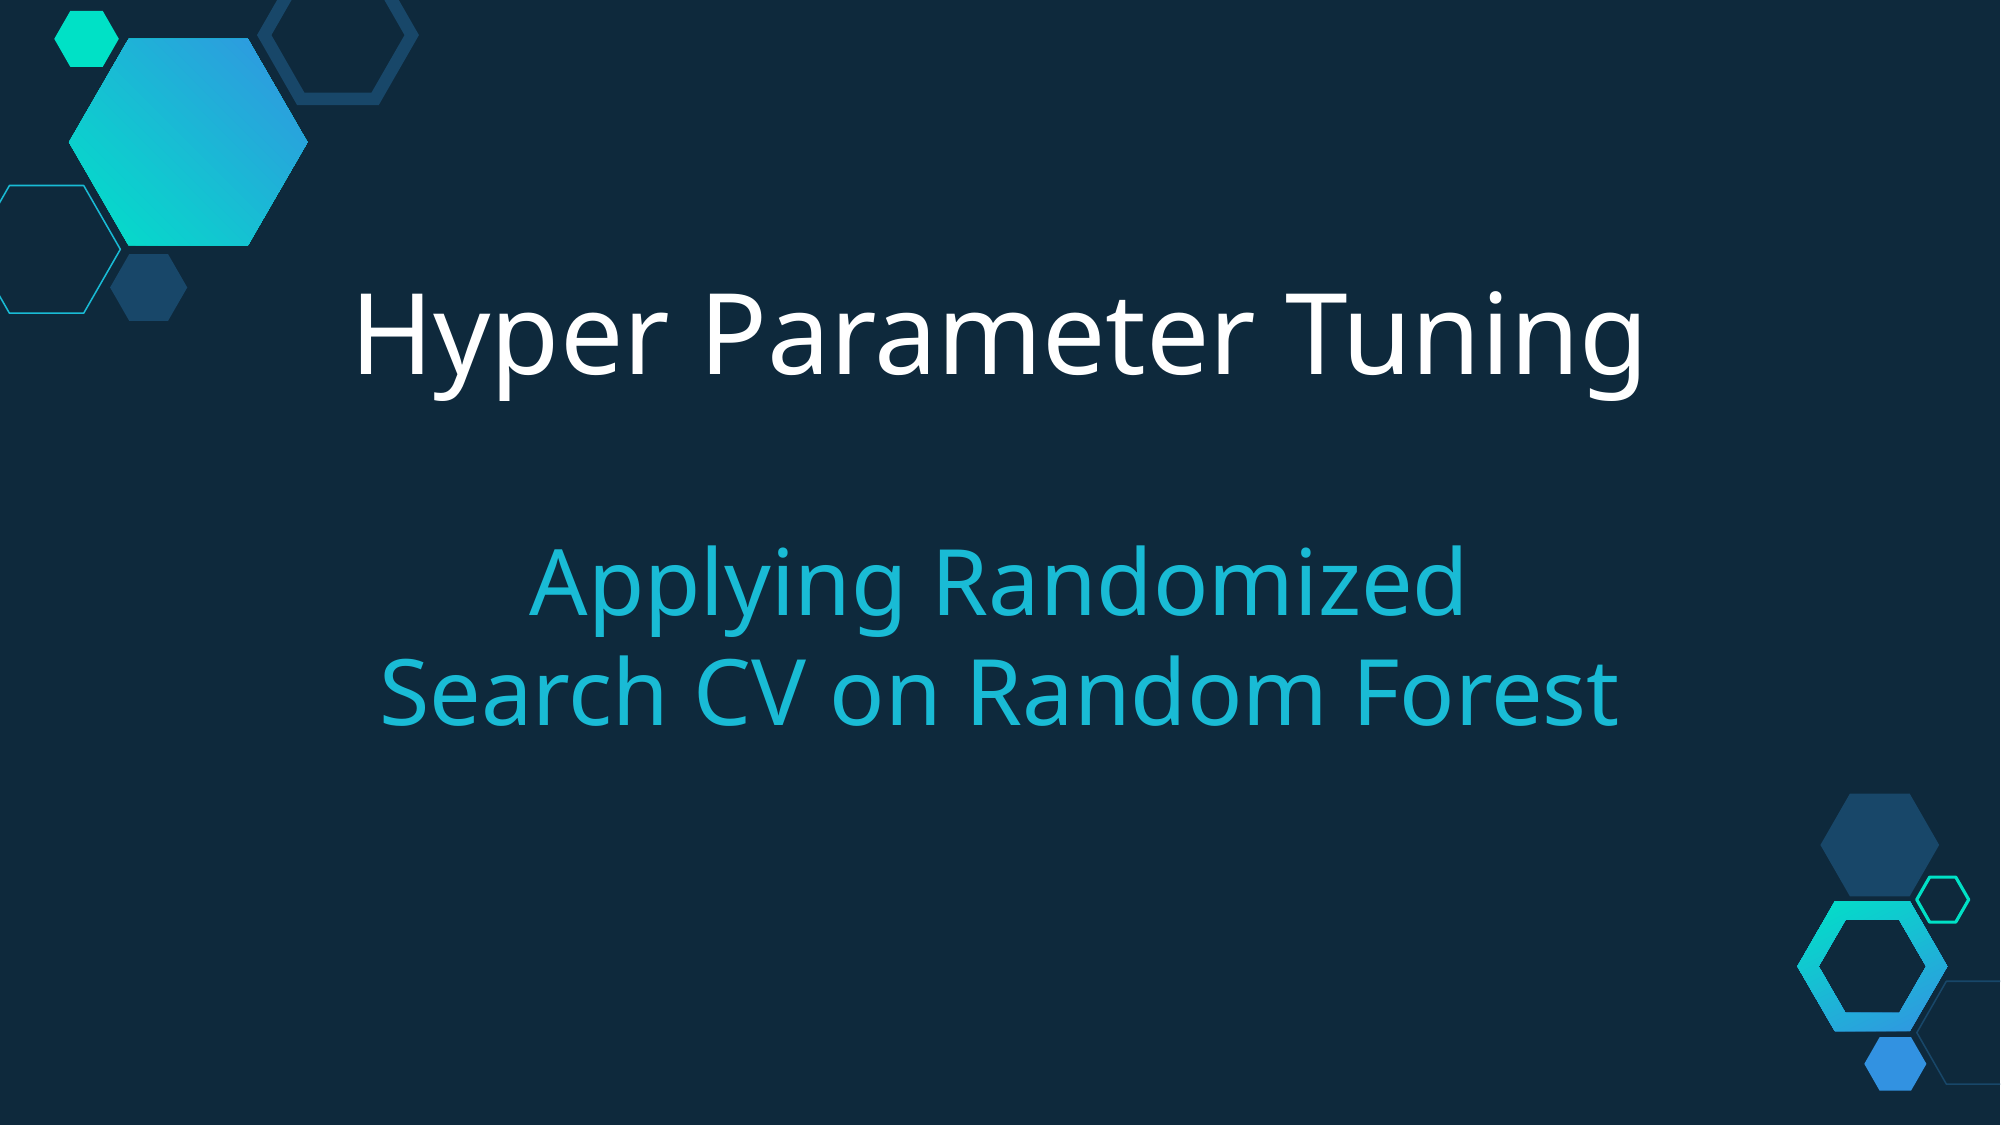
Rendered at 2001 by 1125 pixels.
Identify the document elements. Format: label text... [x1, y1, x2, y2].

text_box Applying Randomized Search CV on Random Forest [15, 582, 1985, 685]
text_box Hyper Parameter Tuning [102, 278, 1898, 381]
